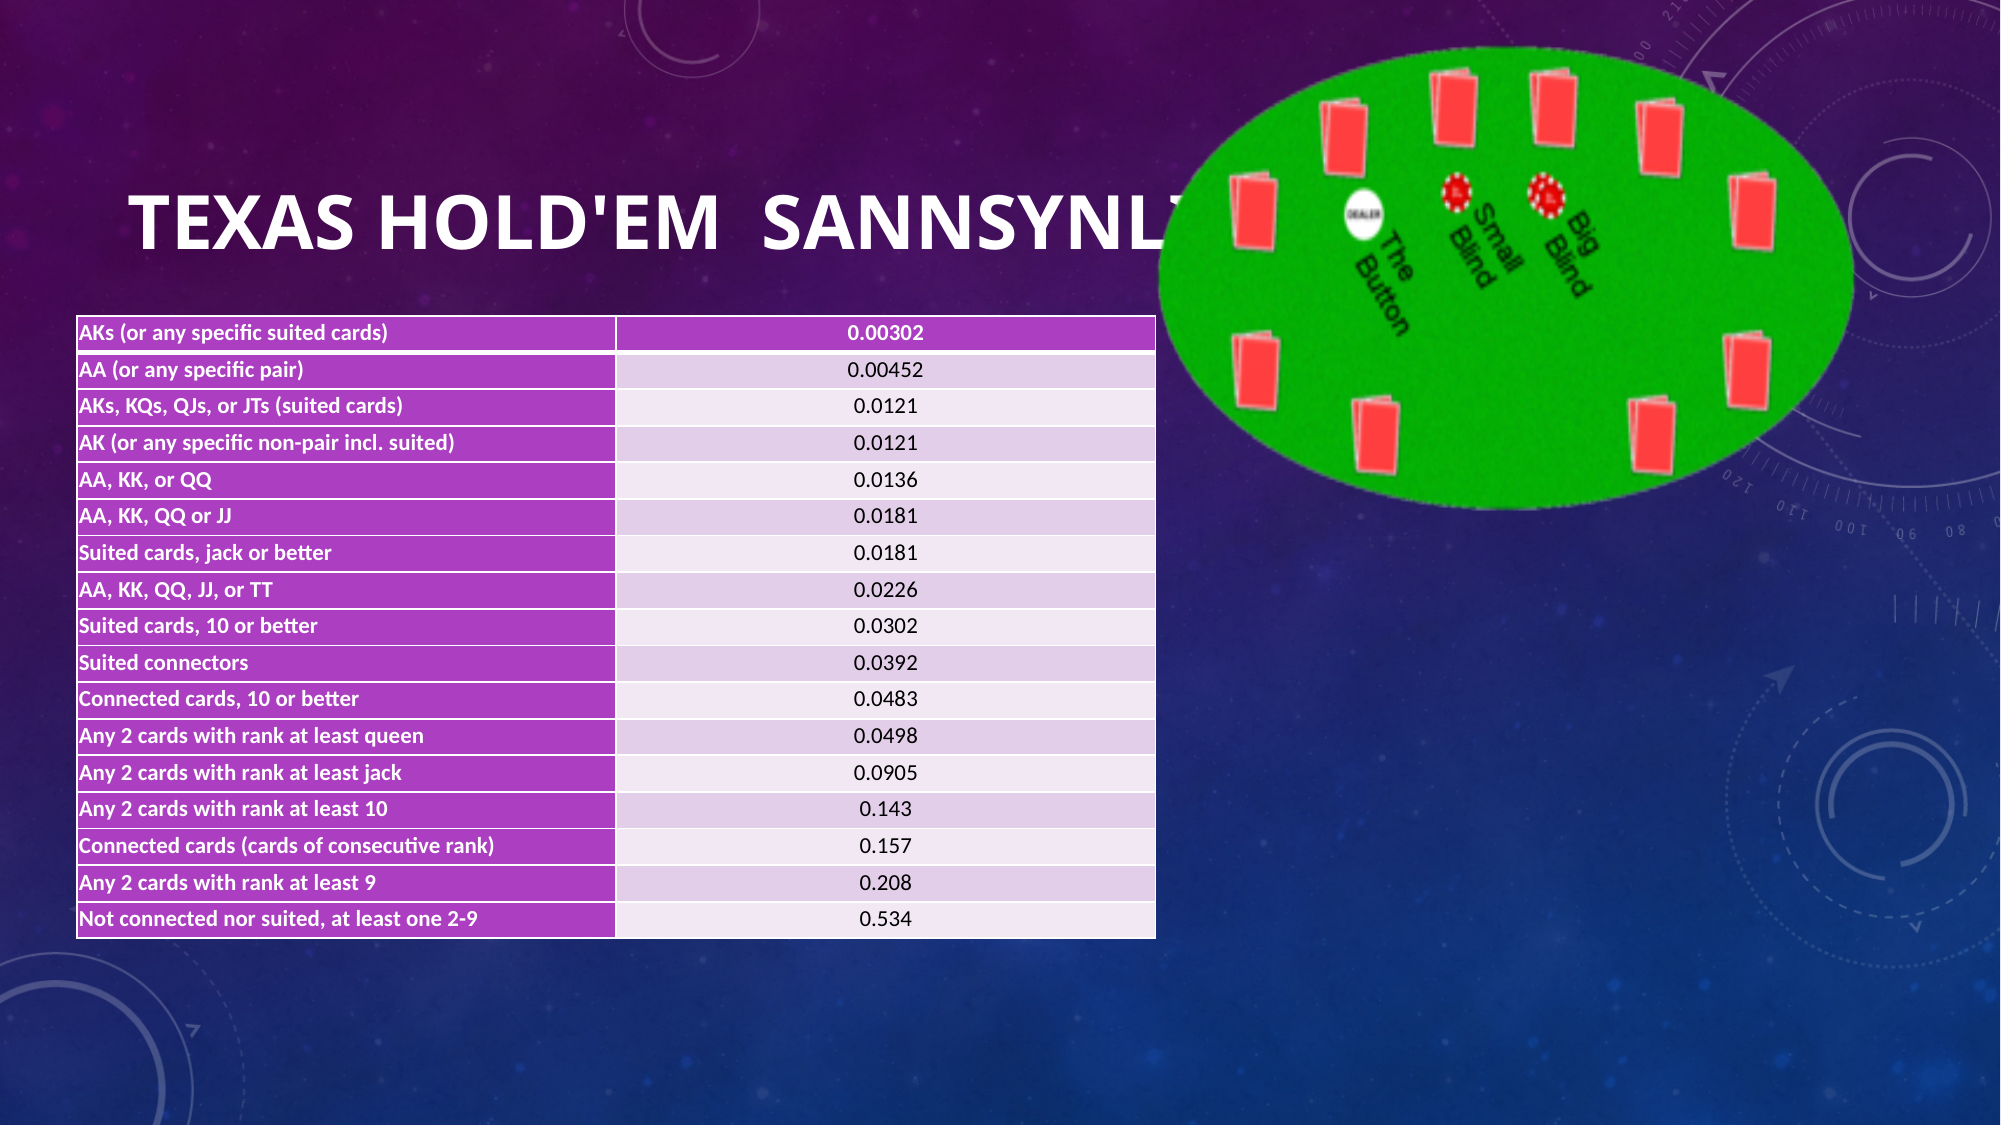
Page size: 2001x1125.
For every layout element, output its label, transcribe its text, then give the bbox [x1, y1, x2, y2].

table_cell Any 2 cards with rank at least queen [78, 720, 615, 754]
table_cell 0.0121 [617, 390, 1149, 425]
table_cell 0.0136 [617, 463, 1149, 498]
table_cell 0.157 [617, 829, 1155, 864]
table_cell Suited connectors [78, 646, 615, 681]
table_header AKs (or any specific suited cards) [78, 317, 615, 350]
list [1155, 43, 1859, 514]
table_cell 0.143 [617, 793, 1155, 828]
table_cell 0.0905 [617, 756, 1155, 791]
table_cell 0.208 [617, 866, 1155, 901]
table_cell Any 2 cards with rank at least 10 [78, 793, 615, 828]
table_cell 0.0498 [617, 720, 1155, 754]
table_cell 0.00452 [617, 355, 1149, 388]
table_header 0.00302 [617, 317, 1149, 350]
table_cell 0.0181 [617, 500, 1155, 535]
title Texas hold'em sannsynlighet [112, 99, 1149, 315]
table_cell 0.0392 [617, 646, 1155, 681]
table_cell Suited cards, jack or better [78, 536, 615, 571]
table_cell 0.0121 [617, 427, 1149, 461]
table_cell Connected cards, 10 or better [78, 683, 615, 718]
table_cell AA, KK, QQ or JJ [78, 500, 615, 535]
table_cell AA, KK, or QQ [78, 463, 615, 498]
table_cell Suited cards, 10 or better [78, 610, 615, 645]
table_cell Not connected nor suited, at least one 2-9 [78, 903, 615, 937]
table_cell Connected cards (cards of consecutive rank) [78, 829, 615, 864]
table_cell 0.0302 [617, 610, 1155, 645]
table_cell 0.534 [617, 903, 1155, 937]
table_cell Any 2 cards with rank at least 9 [78, 866, 615, 901]
table_cell 0.0226 [617, 573, 1155, 608]
table_cell 0.0483 [617, 683, 1155, 718]
table_cell AK (or any specific non-pair incl. suited) [78, 427, 615, 461]
table_cell 0.0181 [617, 536, 1155, 571]
table_cell Any 2 cards with rank at least jack [78, 756, 615, 791]
picture [0, 0, 2001, 1125]
table_cell AKs, KQs, QJs, or JTs (suited cards) [78, 390, 615, 425]
table_cell AA, KK, QQ, JJ, or TT [78, 573, 615, 608]
table_cell AA (or any specific pair) [78, 355, 615, 388]
